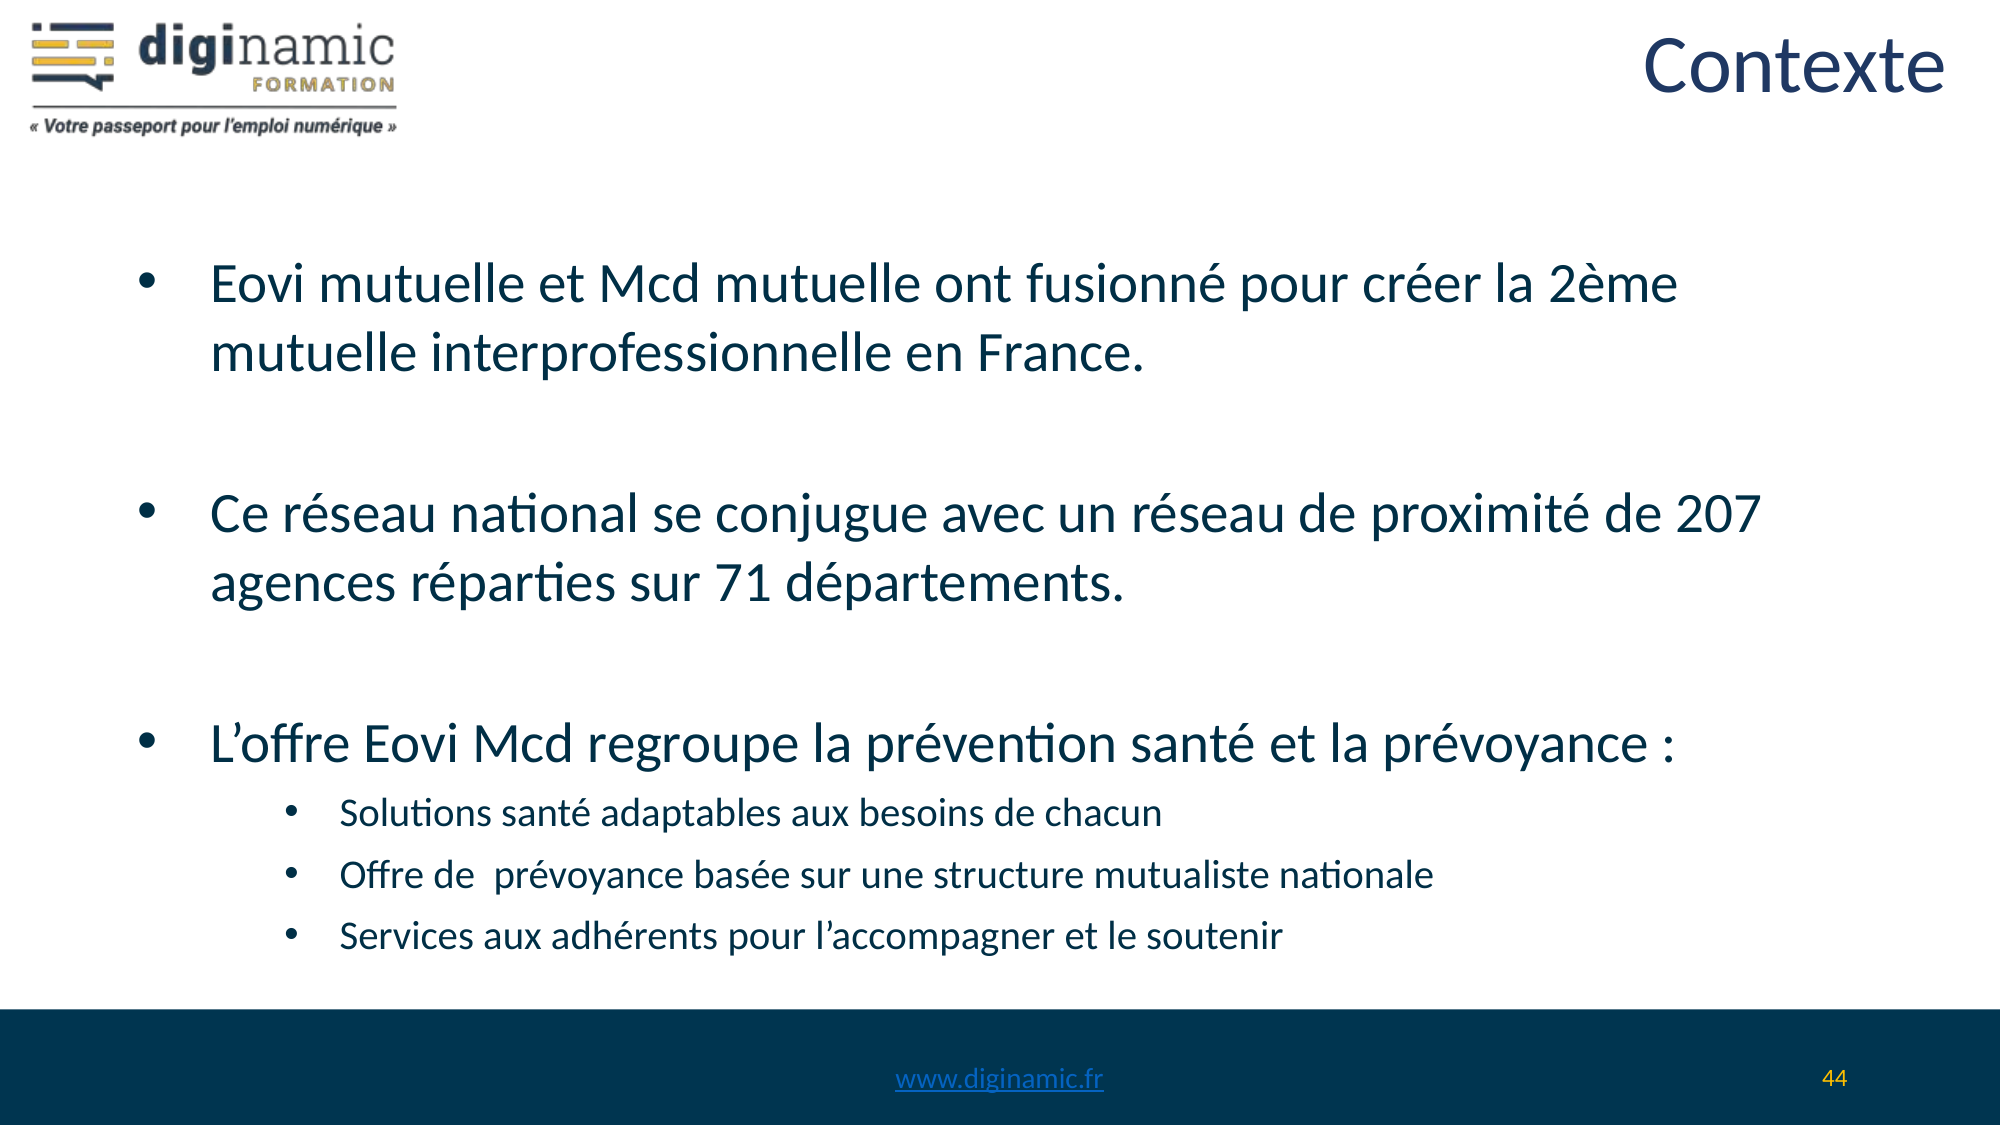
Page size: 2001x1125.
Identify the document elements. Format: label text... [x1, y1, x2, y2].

footer www.diginamic.fr [893, 1058, 1107, 1125]
title Contexte [1537, 7, 1947, 198]
slide_number ‹#› [1817, 1060, 1852, 1125]
picture [15, 20, 414, 138]
text_box Eovi mutuelle et Mcd mutuelle ont fusionné pour créer la 2ème mutuelle interprofessionnelle en France. Ce réseau national se conjugue avec un réseau de proximité de 207 agences réparties sur 71 départements. L’offre Eovi Mcd regroupe la prévention santé et la prévoyance : Solutions santé adaptables aux besoins de chacun Offre de prévoyance basée sur une structure mutualiste nationale Services aux adhérents pour l’accompagner et le soutenir [137, 245, 1863, 960]
